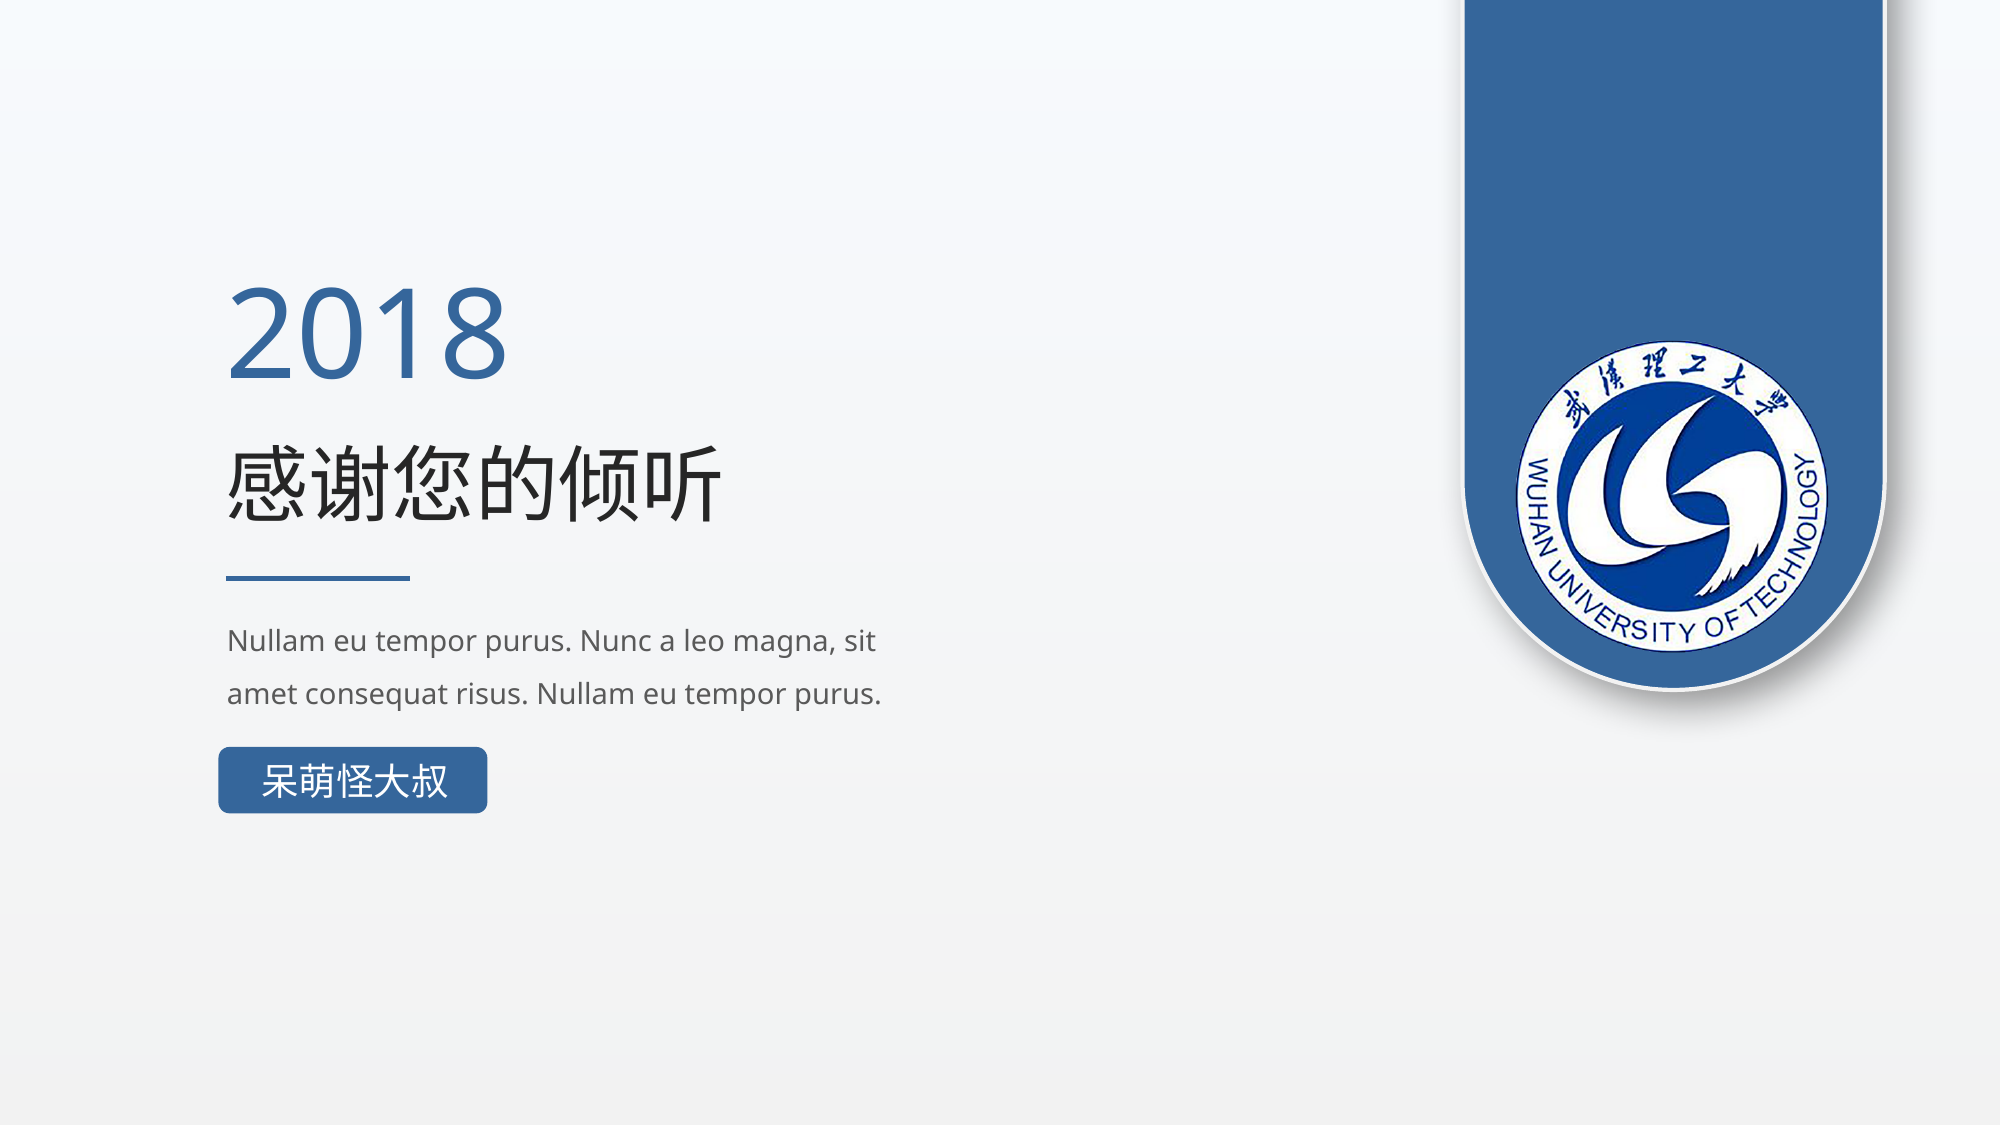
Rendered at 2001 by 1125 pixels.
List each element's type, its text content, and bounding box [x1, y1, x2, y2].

text_box 感谢您的倾听 [210, 424, 1068, 540]
picture [1509, 331, 1837, 659]
text_box 呆萌怪大叔 [246, 750, 484, 811]
text_box 2018 [210, 246, 549, 412]
text_box Nullam eu tempor purus. Nunc a leo magna, sit amet consequat risus. Nullam eu tempor purus. [212, 597, 944, 718]
text_box [1462, 0, 1885, 613]
text_box [1563, 659, 1784, 690]
text_box [217, 745, 489, 815]
